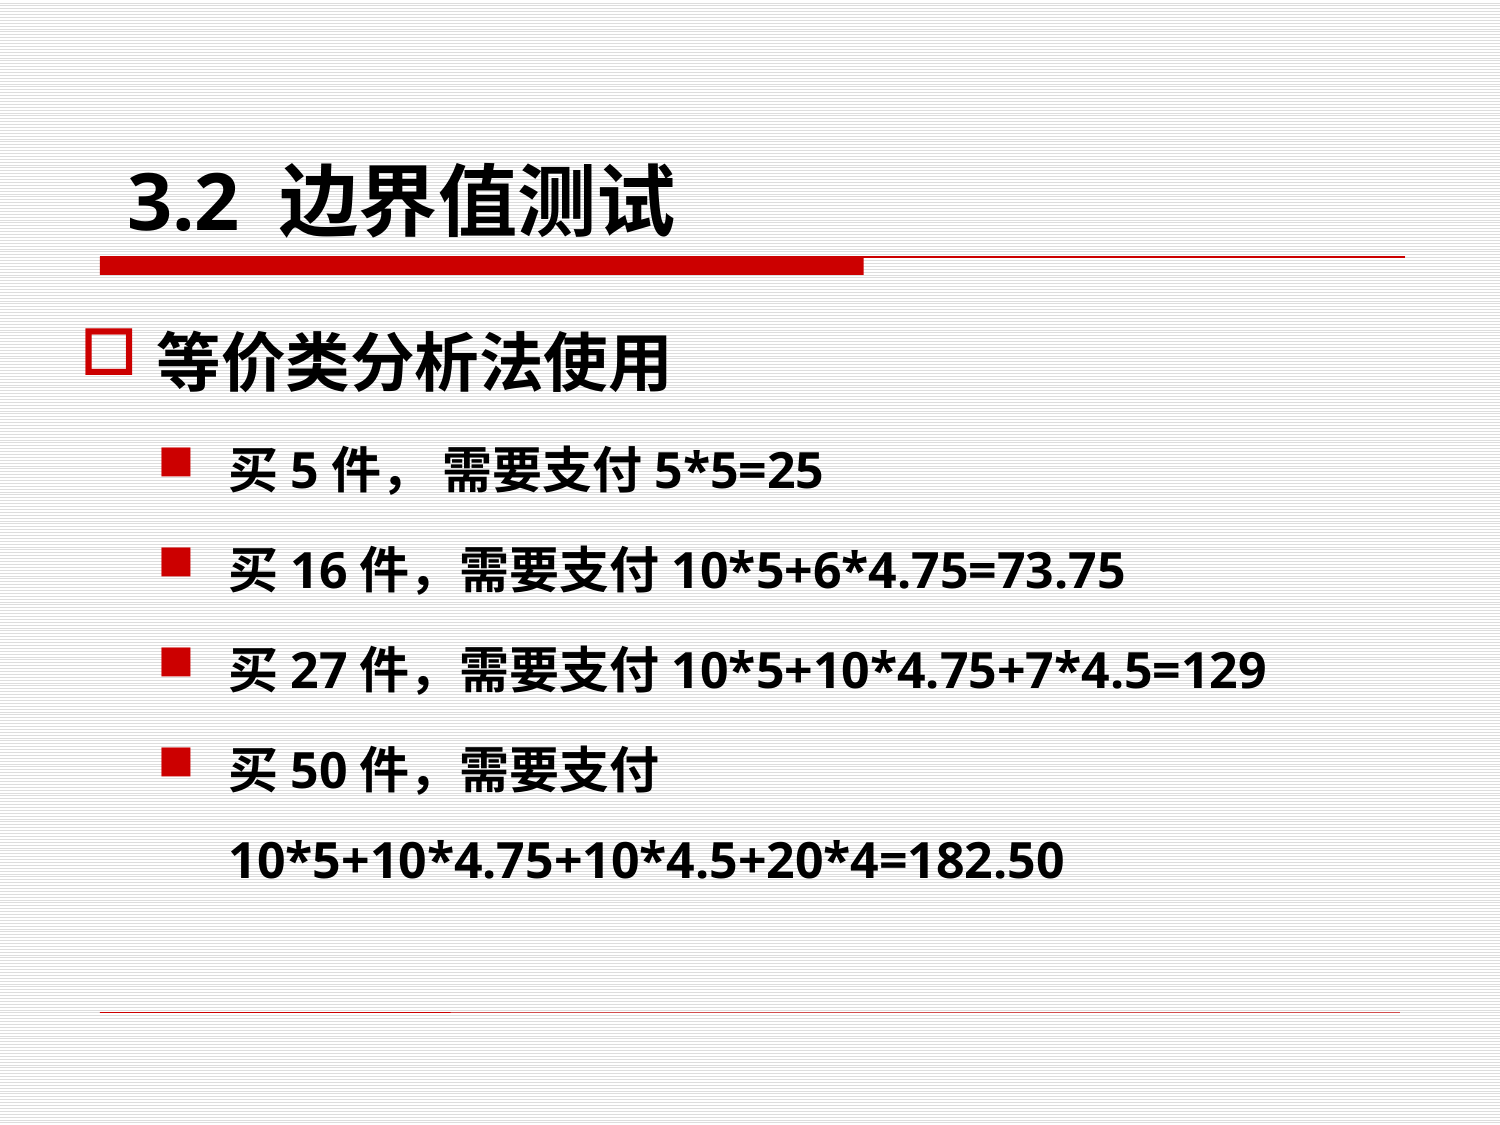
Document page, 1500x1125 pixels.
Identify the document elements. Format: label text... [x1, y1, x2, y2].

title 3.2 边界值测试 [112, 160, 1400, 254]
list 等价类分析法使用 买5件， 需要支付5*5=25 买16件，需要支付10*5+6*4.75=73.75 买27件，需要支付10*5+10*4.75+7*4.5=129 买50件，需要支付10*5+10*4.75+10*4.5+20*4=182.50 [64, 275, 1436, 1106]
